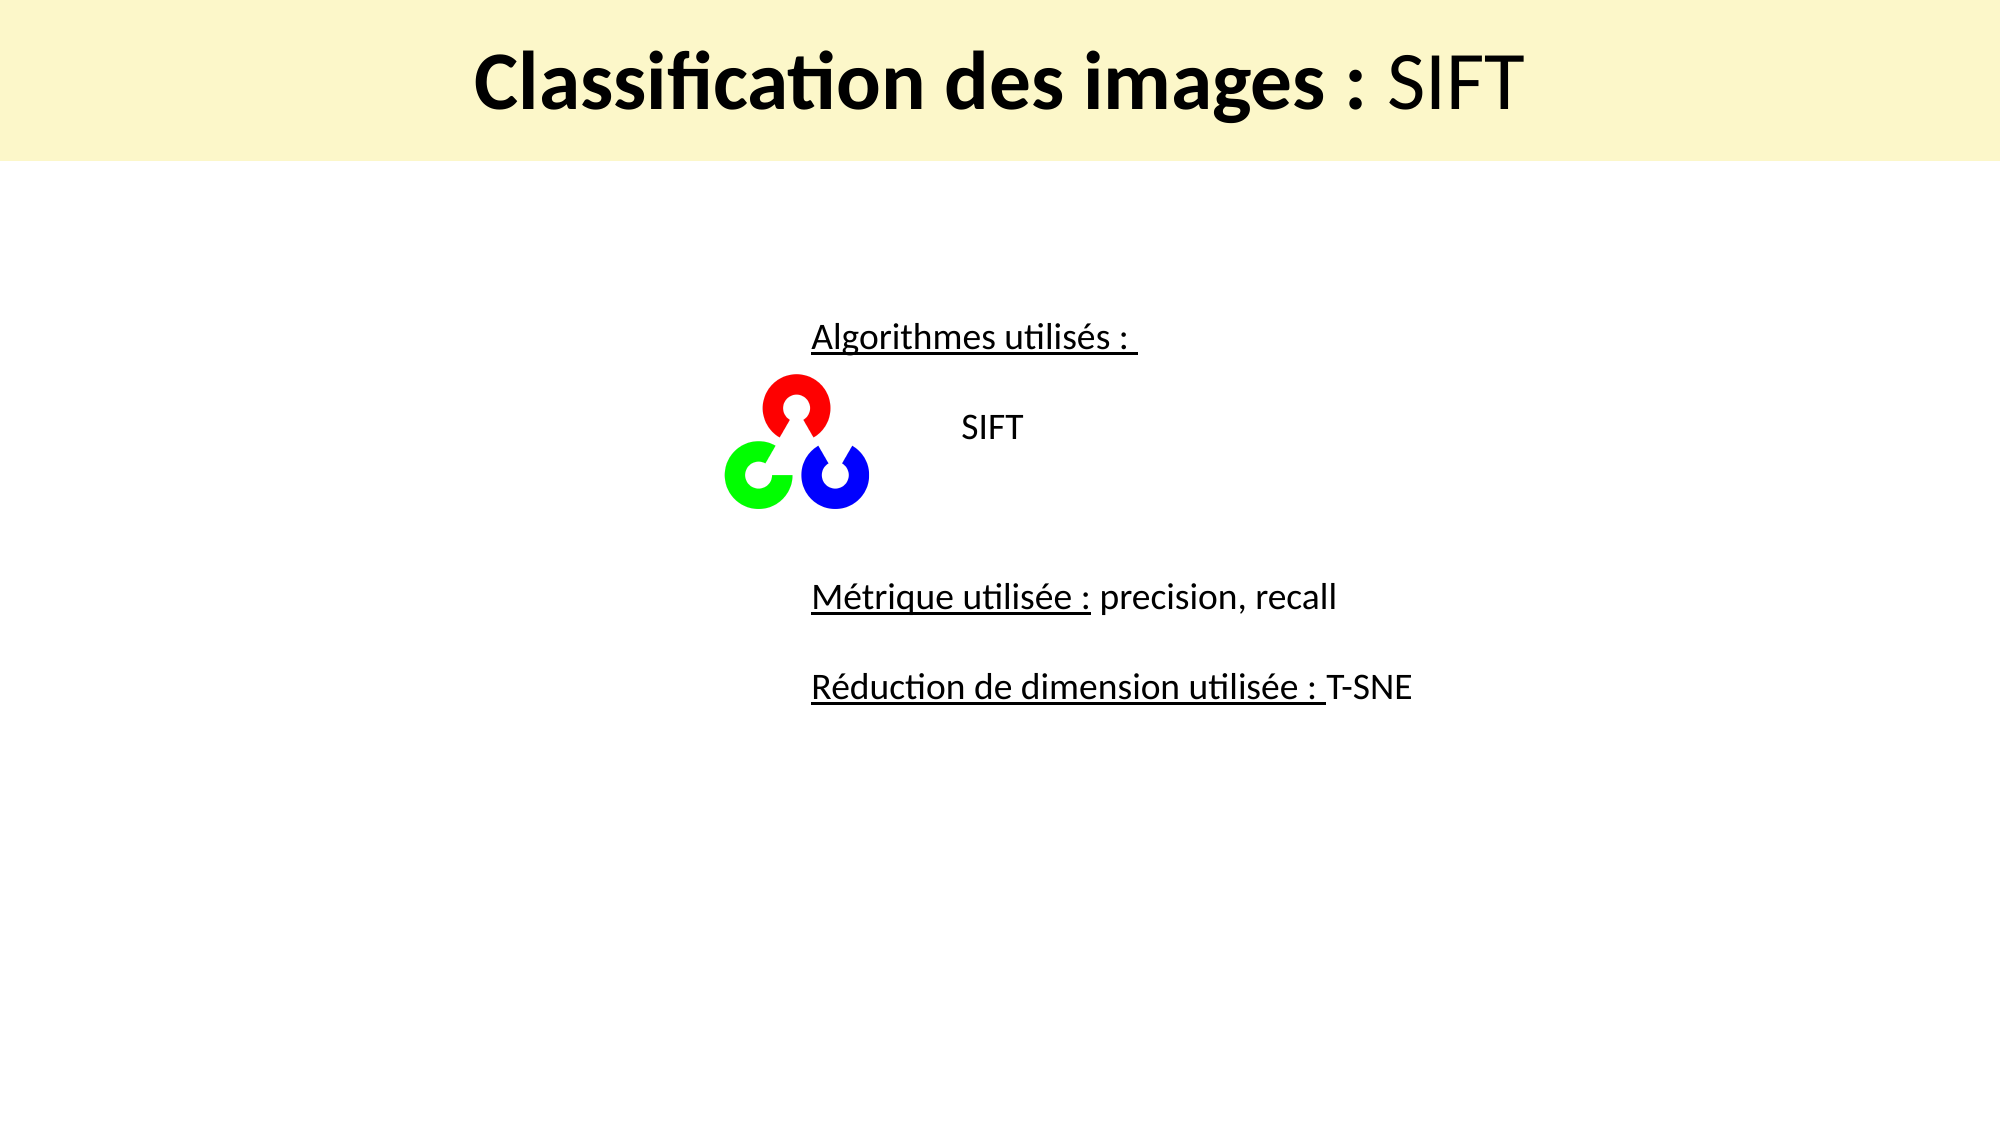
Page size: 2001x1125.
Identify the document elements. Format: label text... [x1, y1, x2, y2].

picture [0, 0, 2000, 161]
text_box Algorithmes utilisés : SIFT Métrique utilisée : precision, recall Réduction de dimension utilisée : T-SNE [796, 304, 2000, 815]
picture [723, 374, 870, 513]
